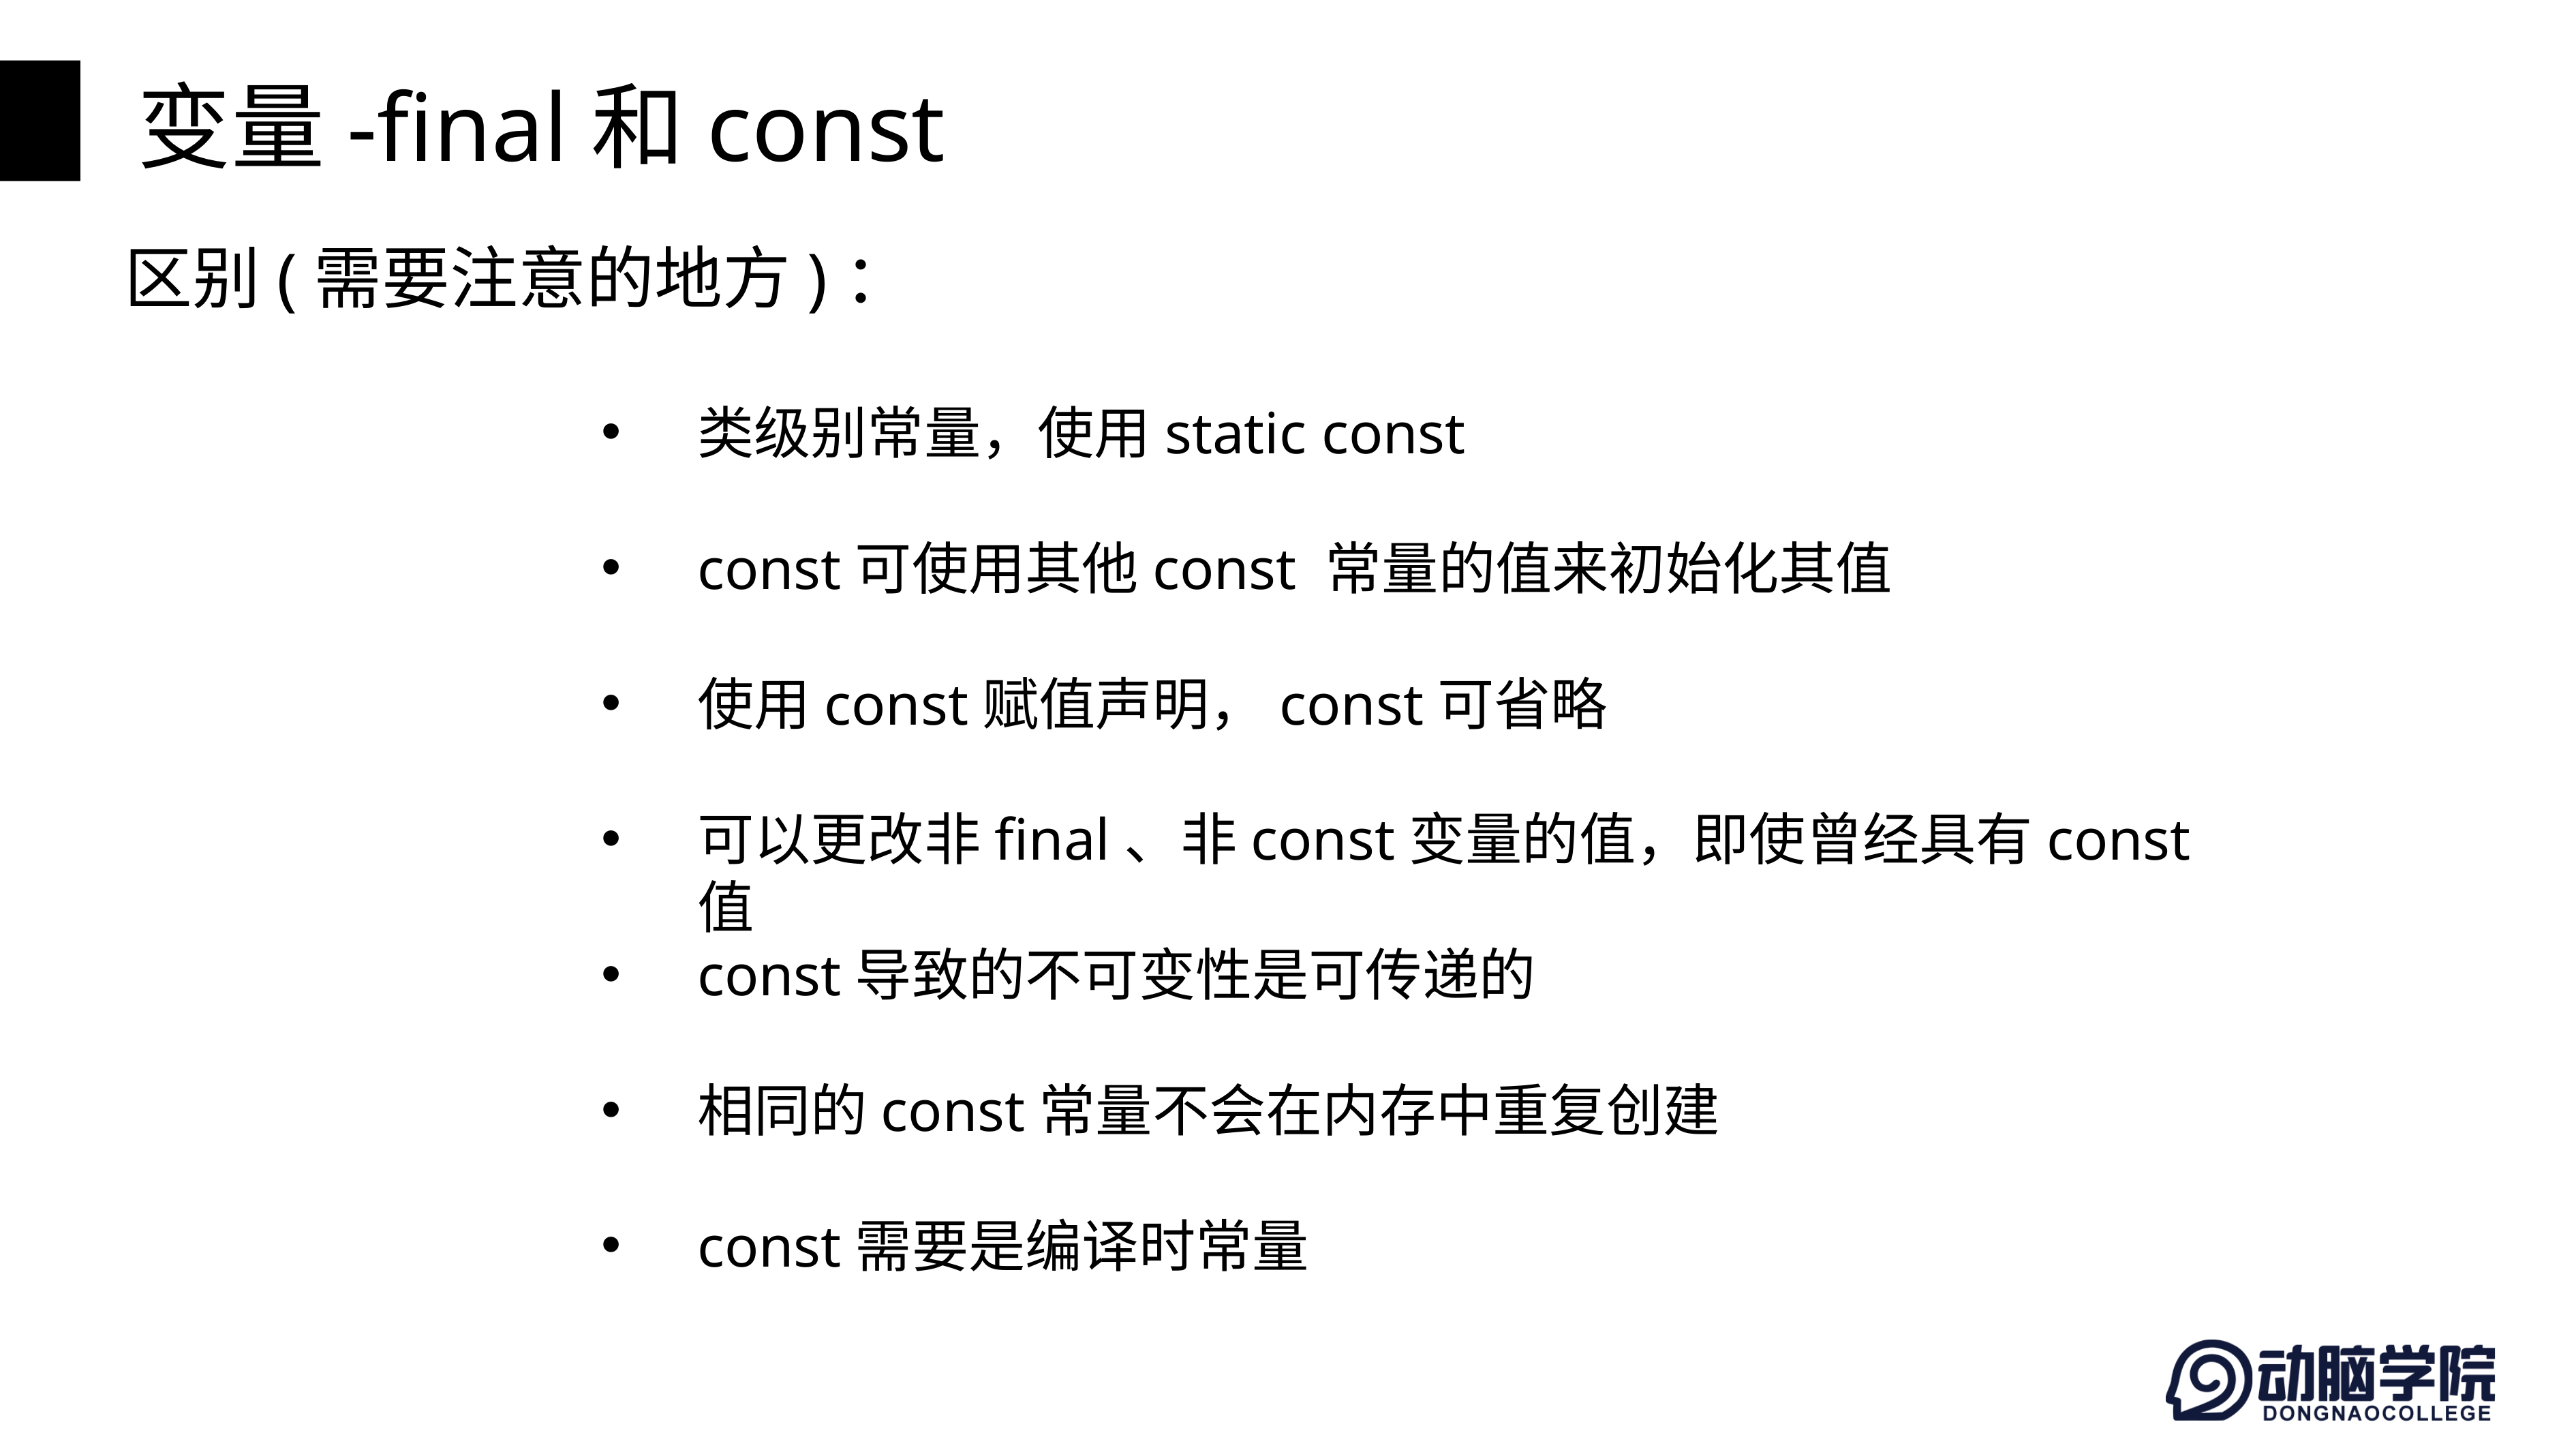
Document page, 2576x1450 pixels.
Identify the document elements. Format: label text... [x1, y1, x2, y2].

text_box 相同的const常量不会在内存中重复创建 [591, 1069, 2247, 1148]
picture [2166, 1340, 2496, 1421]
text_box 变量-final和const [80, 61, 2496, 185]
text_box const导致的不可变性是可传递的 [591, 934, 2247, 1012]
text_box 使用const赋值声明，const可省略 [591, 663, 2247, 742]
text_box 类级别常量，使用static const [591, 391, 2247, 470]
text_box 可以更改非final、非const变量的值，即使曾经具有const值 [591, 798, 2247, 934]
text_box const可使用其他const 常量的值来初始化其值 [591, 527, 2247, 606]
text_box 区别(需要注意的地方)： [114, 230, 1045, 322]
text_box const需要是编译时常量 [591, 1205, 2247, 1284]
